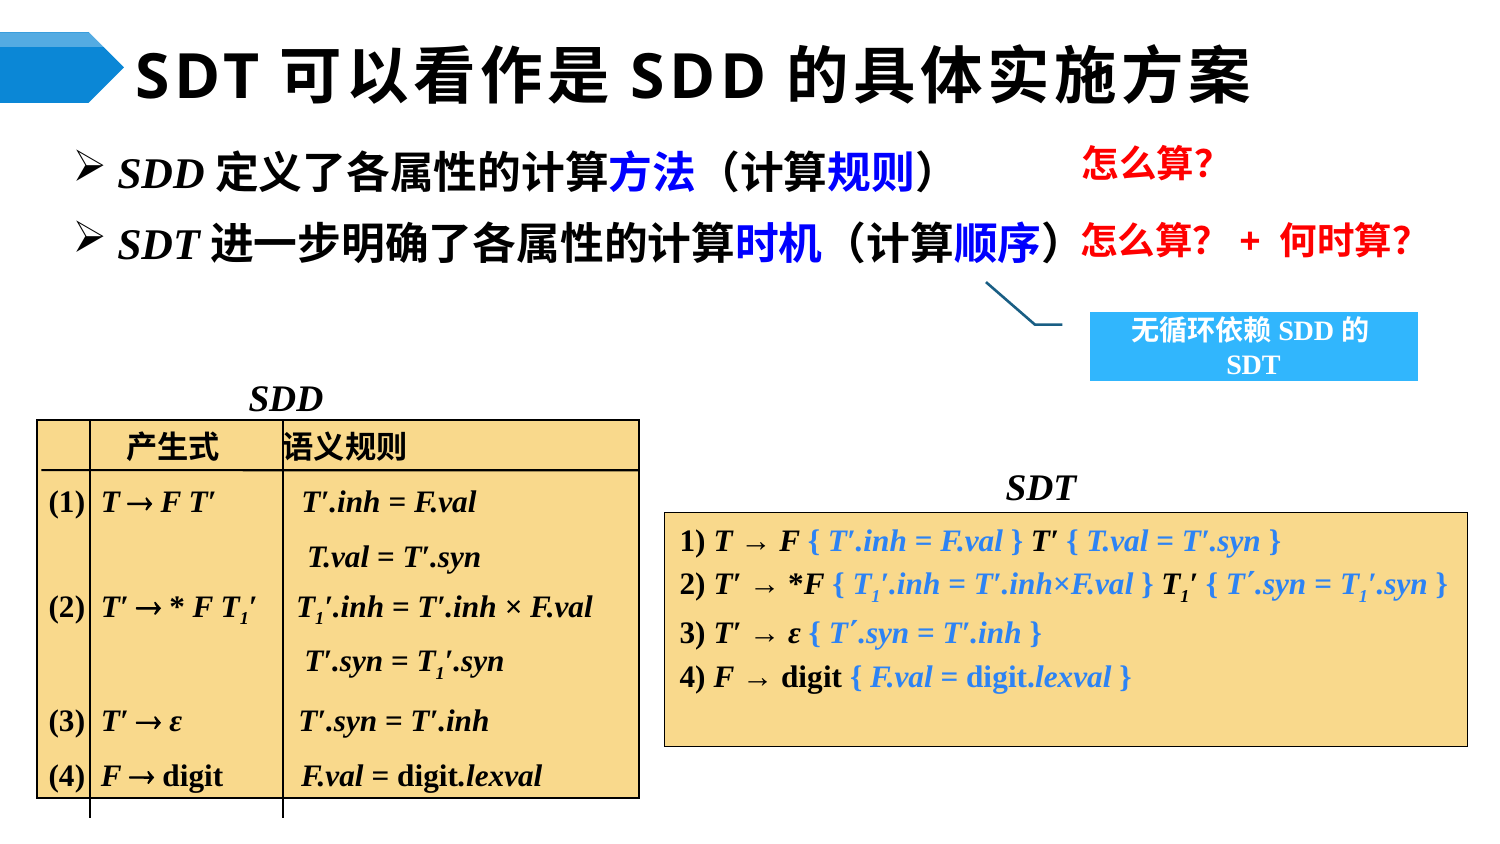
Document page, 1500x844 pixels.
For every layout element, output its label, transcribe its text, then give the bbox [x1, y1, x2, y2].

text_box SDT [990, 455, 1128, 516]
text_box 怎么算？+ 何时算？ [1065, 209, 1425, 270]
title SDT可以看作是SDD的具体实施方案 [123, 43, 1425, 103]
list SDD定义了各属性的计算方法（计算规则） SDT进一步明确了各属性的计算时机（计算顺序） [11, 128, 1442, 659]
text_box SDD [233, 366, 361, 417]
text_box 无循环依赖SDD的SDT [1090, 312, 1418, 381]
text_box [37, 419, 640, 823]
text_box 无循环依赖SDD的SDT [985, 281, 1063, 326]
text_box 1) T → F { T′.inh = F.val } T′ { T.val = T′.syn } 2) T′ → *F { T1′.inh = T′.inh×F.val } T1′ { T΄.syn = T1′.syn } 3) T′ → ε { T΄.syn = T′.inh } 4) F → digit { F.val = digit.lexval } [664, 512, 1468, 747]
text_box 怎么算？ [1067, 132, 1247, 193]
